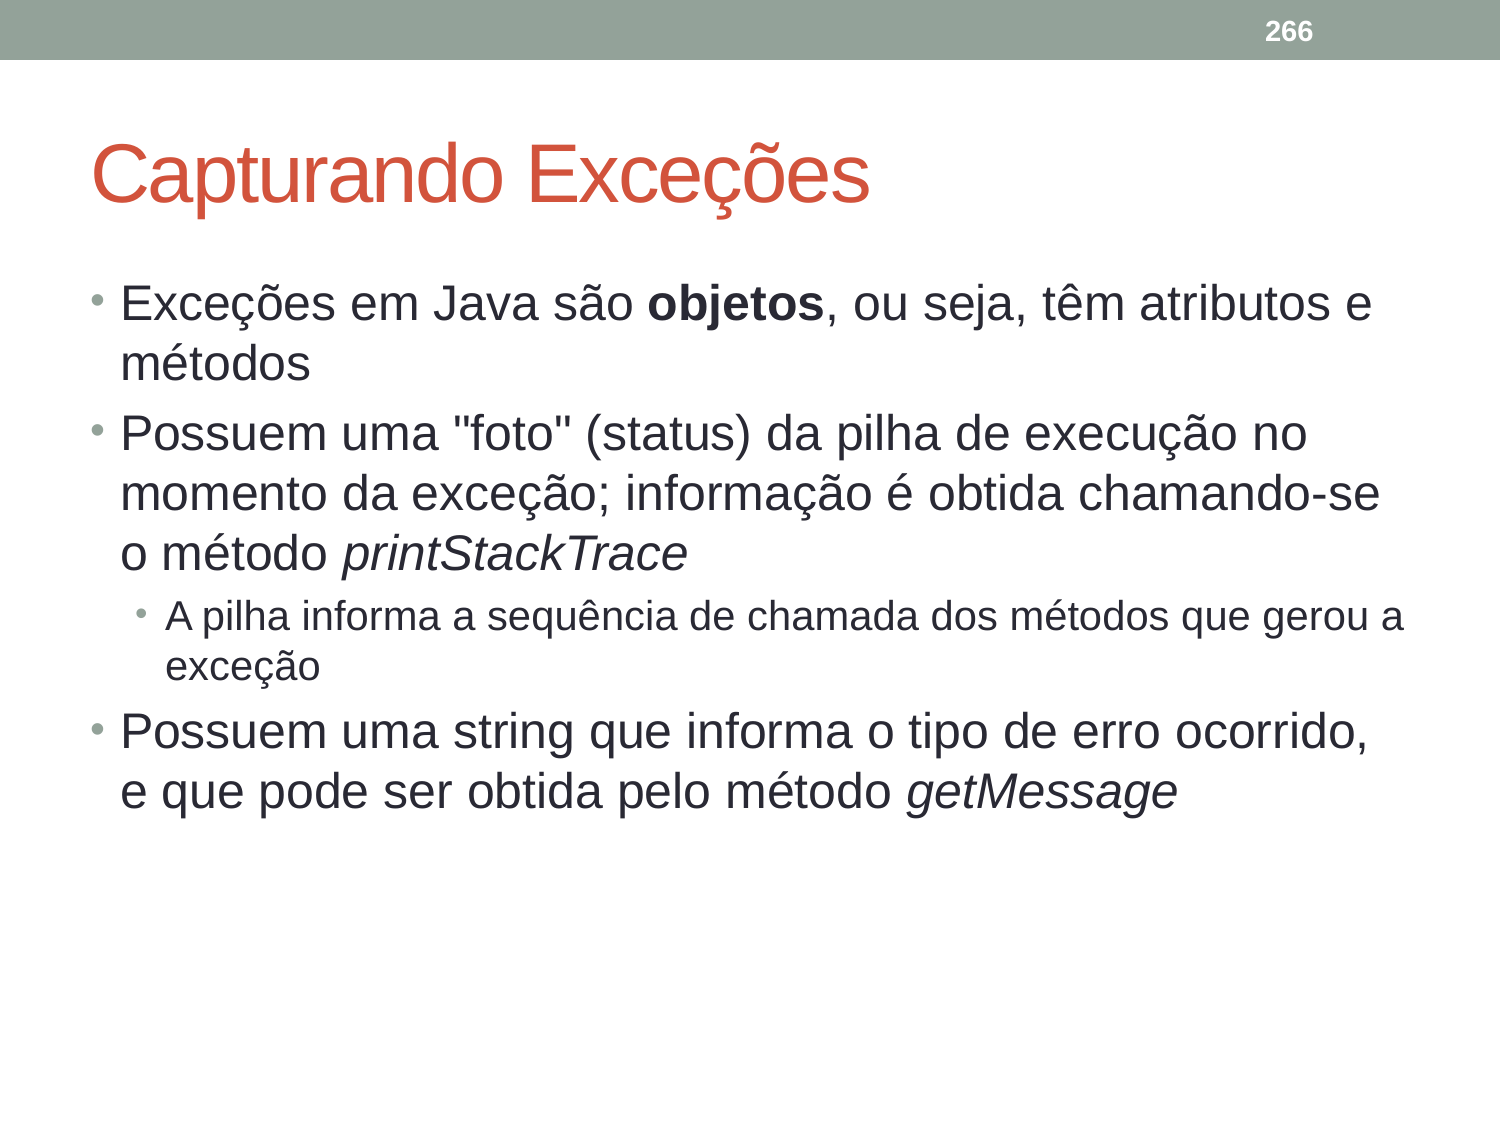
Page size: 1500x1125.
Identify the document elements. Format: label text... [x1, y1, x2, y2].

list Exceções em Java são objetos, ou seja, têm atributos e métodos Possuem uma "foto" (status) da pilha de execução no momento da exceção; informação é obtida chamando-se o método printStackTrace A pilha informa a sequência de chamada dos métodos que gerou a exceção Possuem uma string que informa o tipo de erro ocorrido, e que pode ser obtida pelo método getMessage [75, 262, 1425, 1063]
title Capturando Exceções [75, 87, 1425, 250]
slide_number 266 [1250, 3, 1425, 57]
